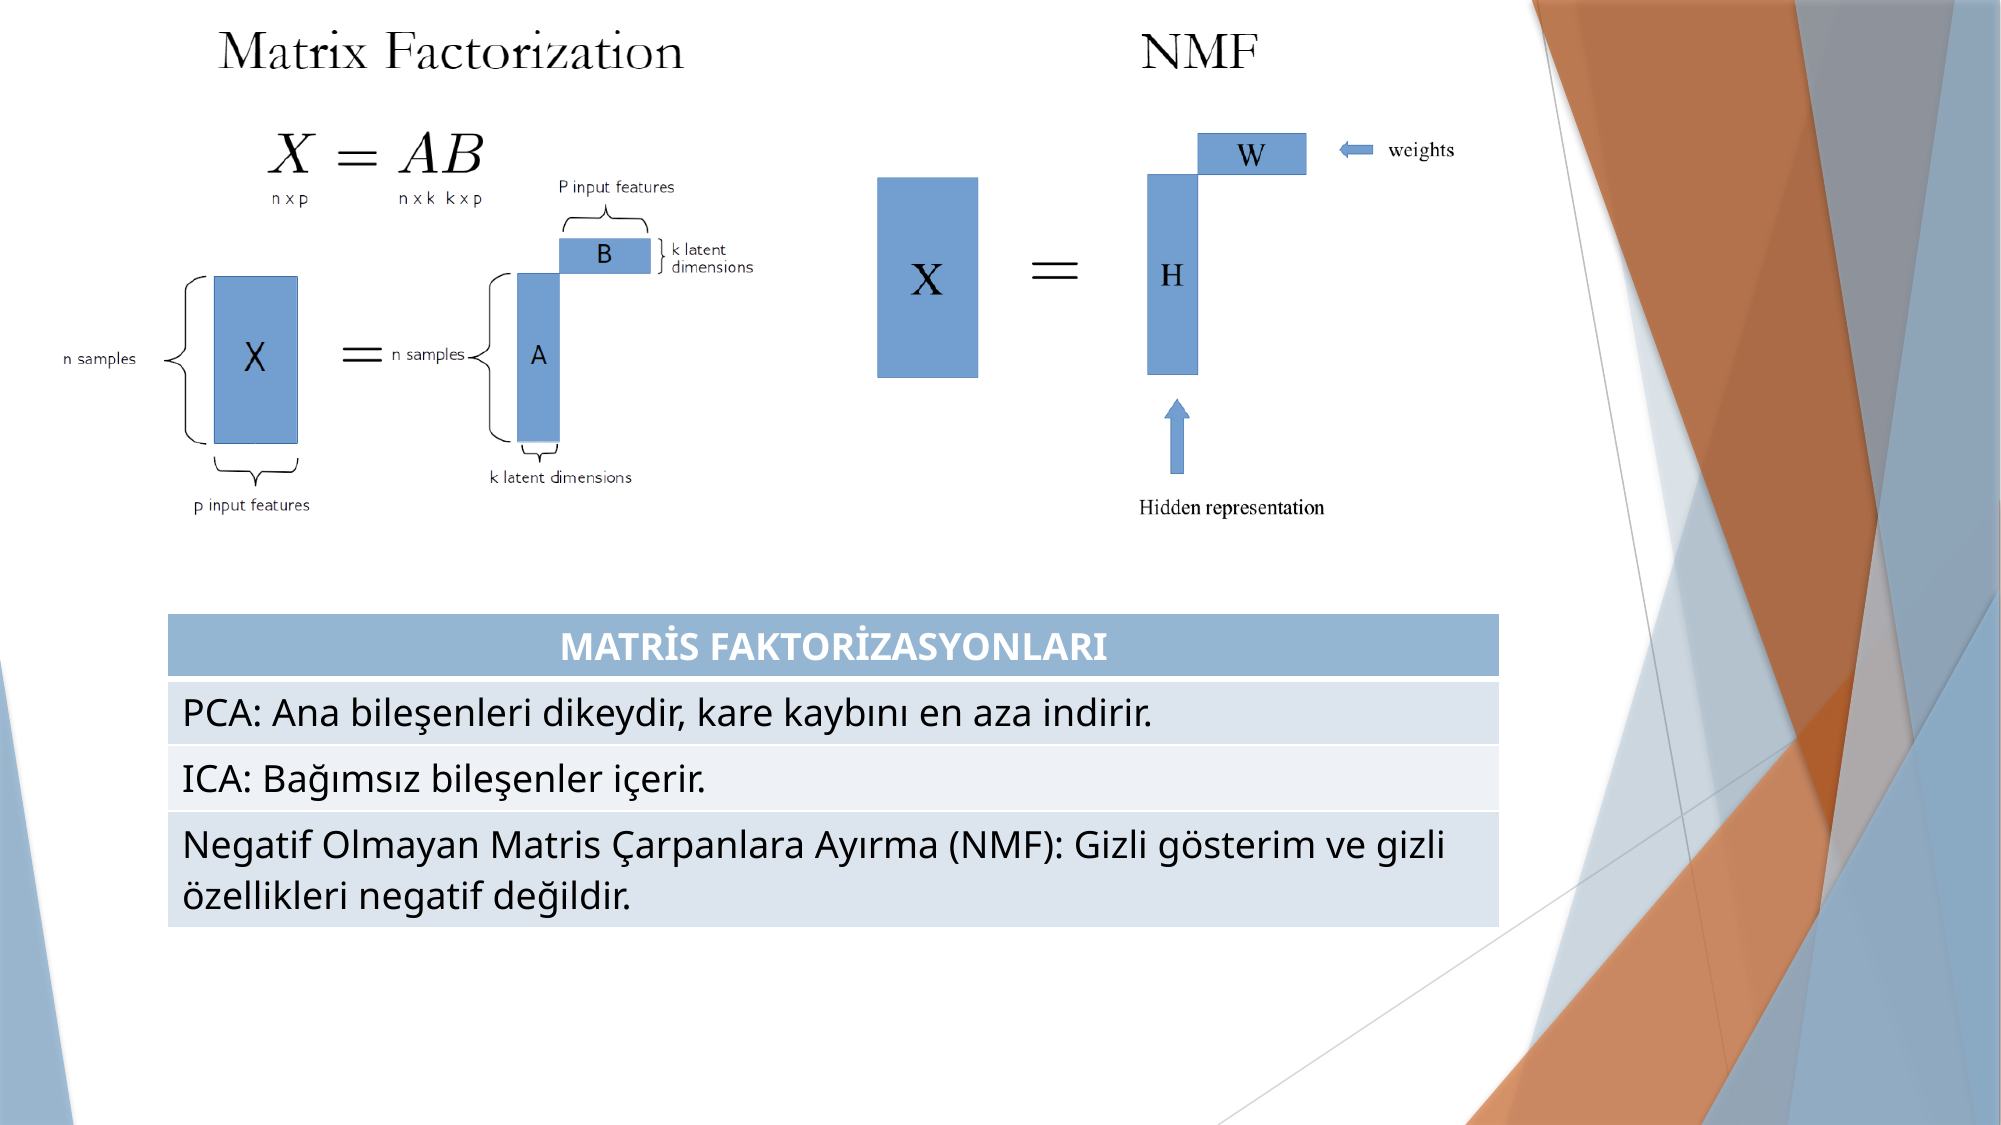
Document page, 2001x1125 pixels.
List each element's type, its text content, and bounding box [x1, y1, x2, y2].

picture [33, 10, 1525, 546]
table_header MATRİS FAKTORİZASYONLARI [168, 614, 1499, 676]
table_cell ICA: Bağımsız bileşenler içerir. [168, 746, 1499, 810]
table_cell PCA: Ana bileşenleri dikeydir, kare kaybını en aza indirir. [168, 682, 1499, 744]
table_cell Negatif Olmayan Matris Çarpanlara Ayırma (NMF): Gizli gösterim ve gizli özellikleri negatif değildir. [168, 812, 1499, 927]
